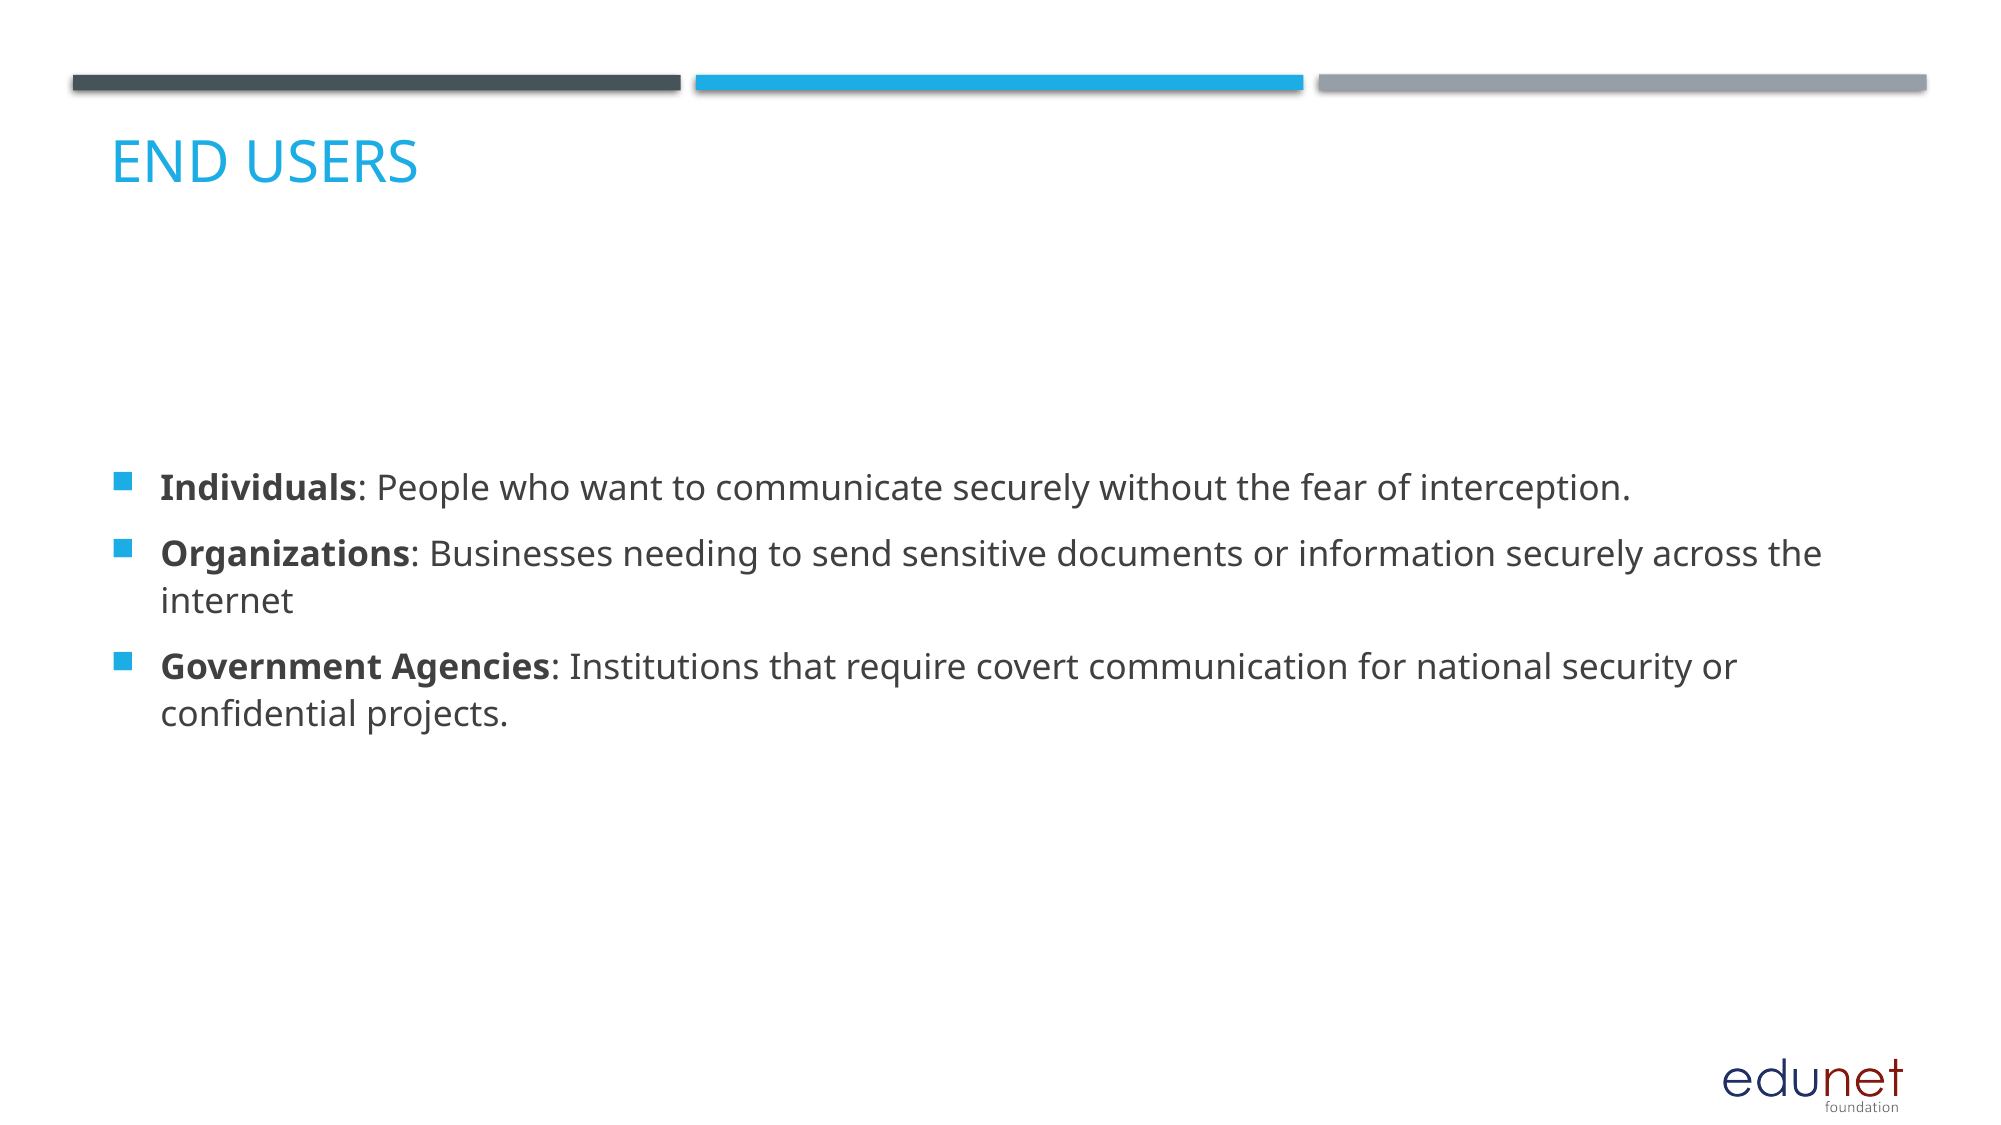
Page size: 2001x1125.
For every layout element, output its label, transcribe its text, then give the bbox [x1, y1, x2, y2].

list Individuals: People who want to communicate securely without the fear of interception. Organizations: Businesses needing to send sensitive documents or information securely across the internet Government Agencies: Institutions that require covert communication for national security or confidential projects. [95, 213, 1905, 981]
title End users [95, 115, 1905, 203]
picture [1719, 1056, 1905, 1116]
